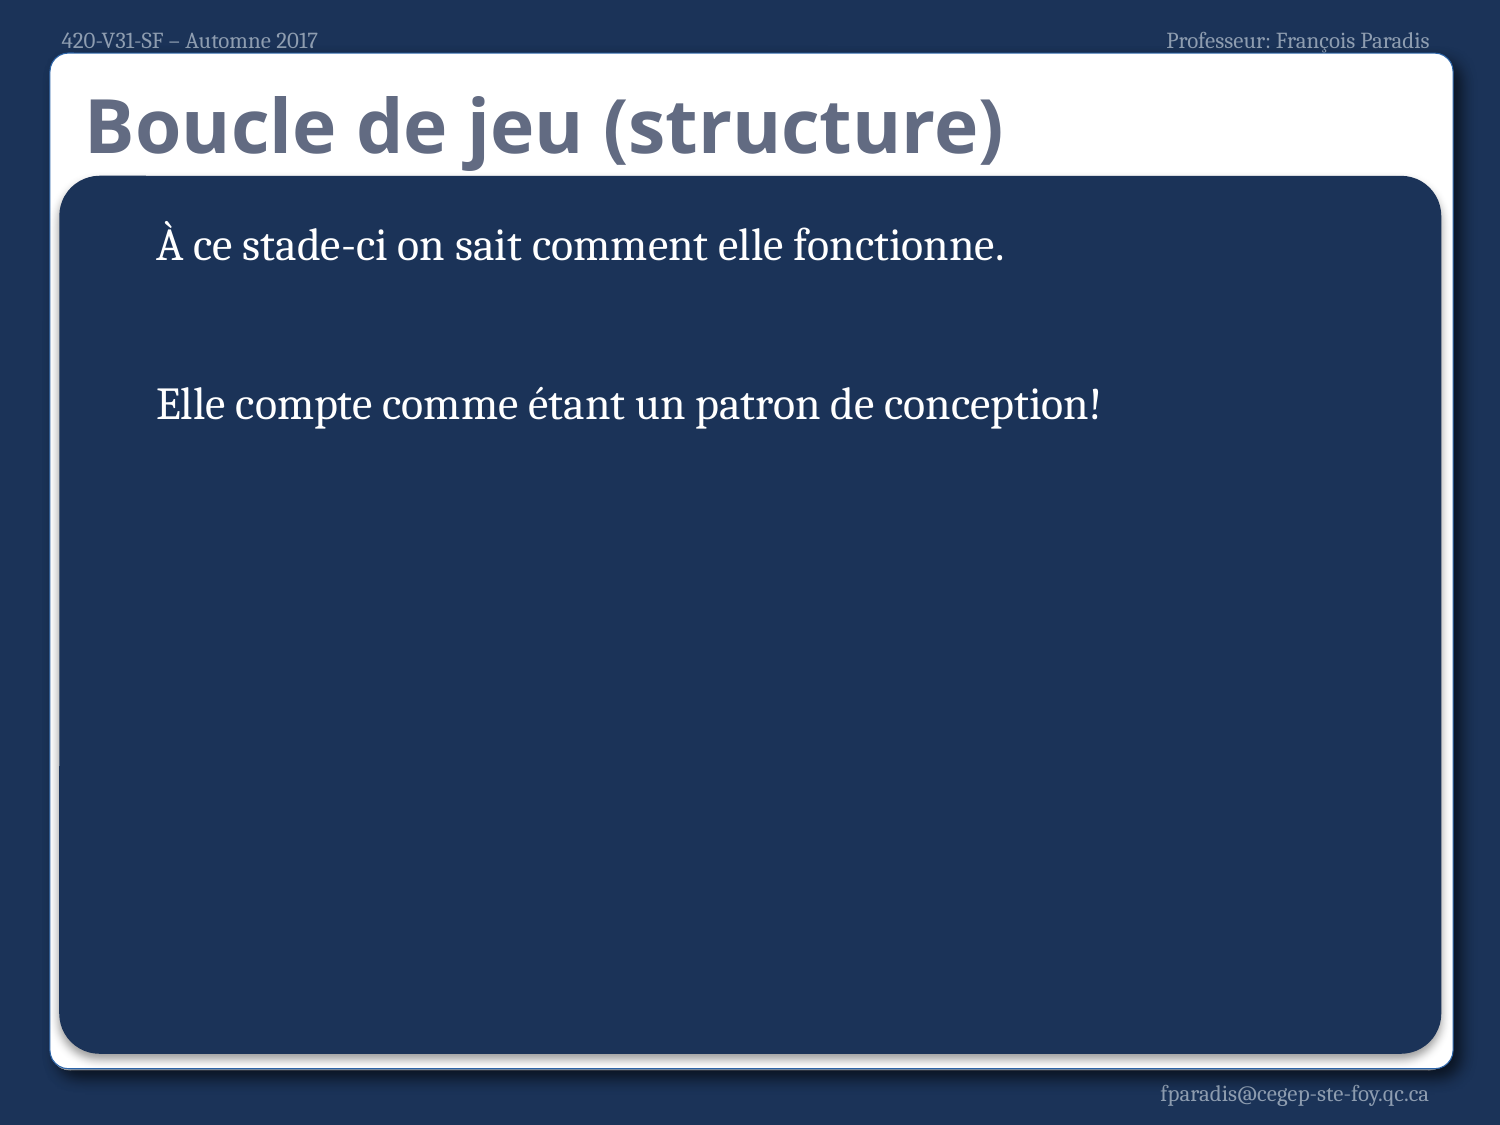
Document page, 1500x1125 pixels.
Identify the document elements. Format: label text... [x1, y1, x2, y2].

list À ce stade-ci on sait comment elle fonctionne. Elle compte comme étant un patron de conception! [82, 199, 1425, 997]
title Boucle de jeu (structure) [70, 58, 1413, 176]
